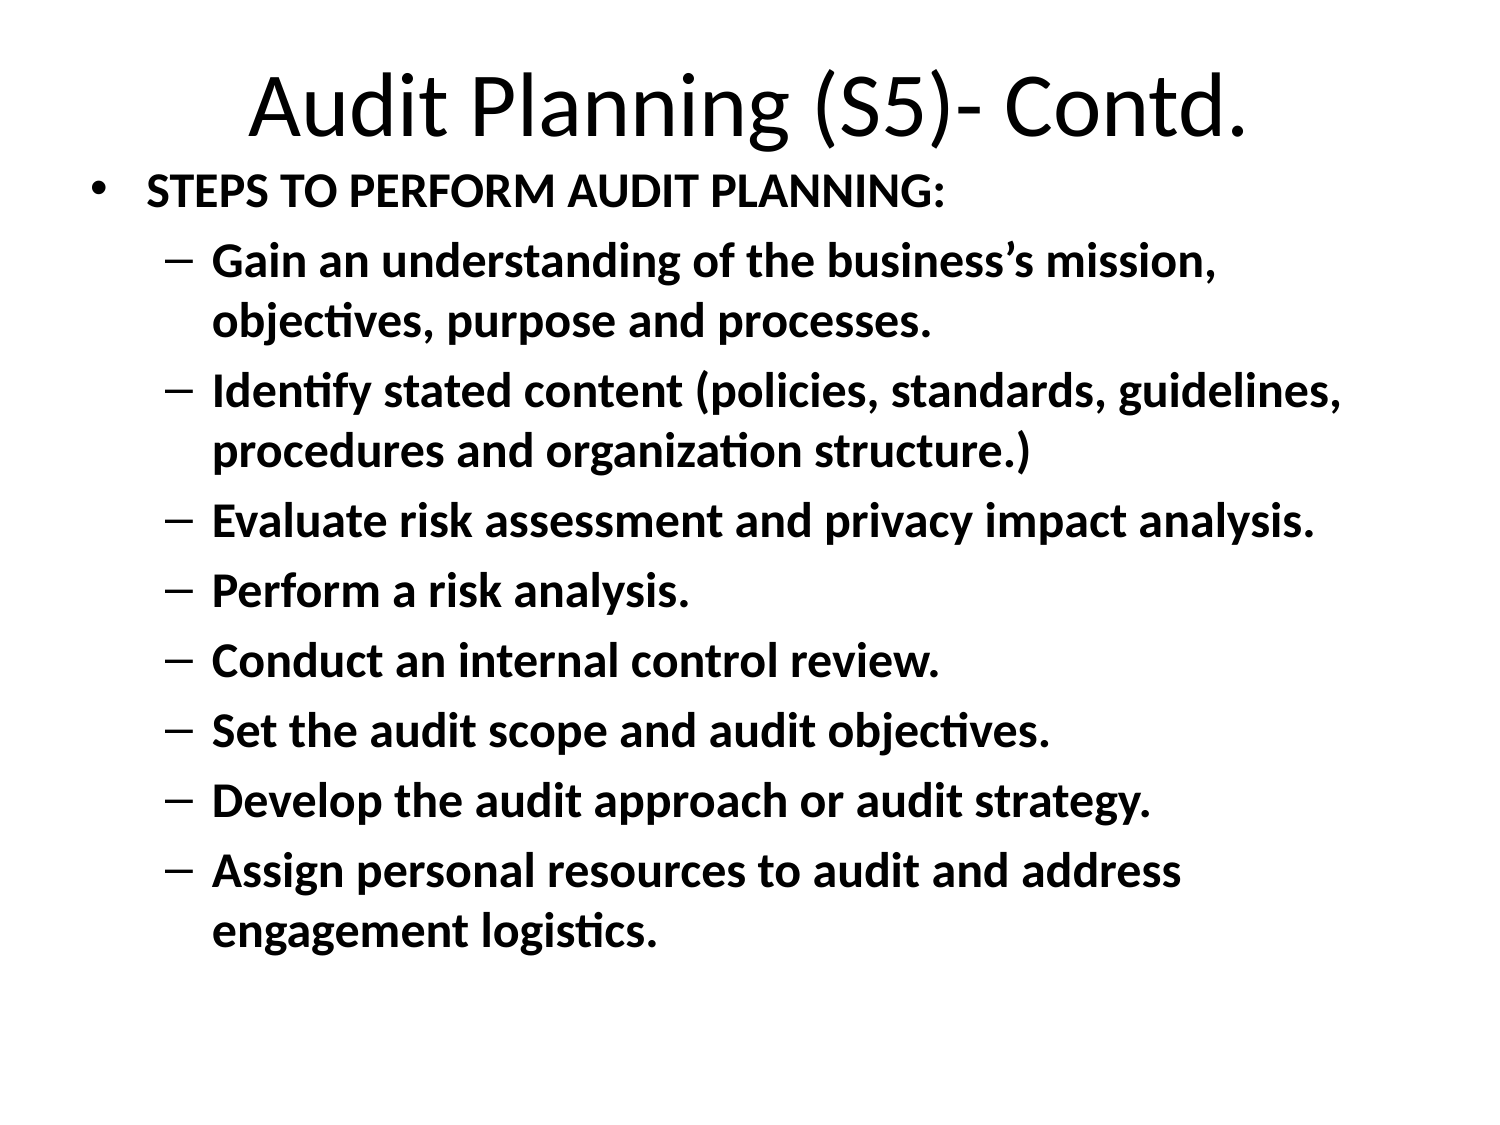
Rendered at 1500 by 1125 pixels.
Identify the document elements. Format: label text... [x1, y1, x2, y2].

list STEPS TO PERFORM AUDIT PLANNING: Gain an understanding of the business’s mission, objectives, purpose and processes. Identify stated content (policies, standards, guidelines, procedures and organization structure.) Evaluate risk assessment and privacy impact analysis. Perform a risk analysis. Conduct an internal control review. Set the audit scope and audit objectives. Develop the audit approach or audit strategy. Assign personal resources to audit and address engagement logistics. [75, 149, 1425, 1113]
title Audit Planning (S5)- Contd. [75, 24, 1425, 149]
